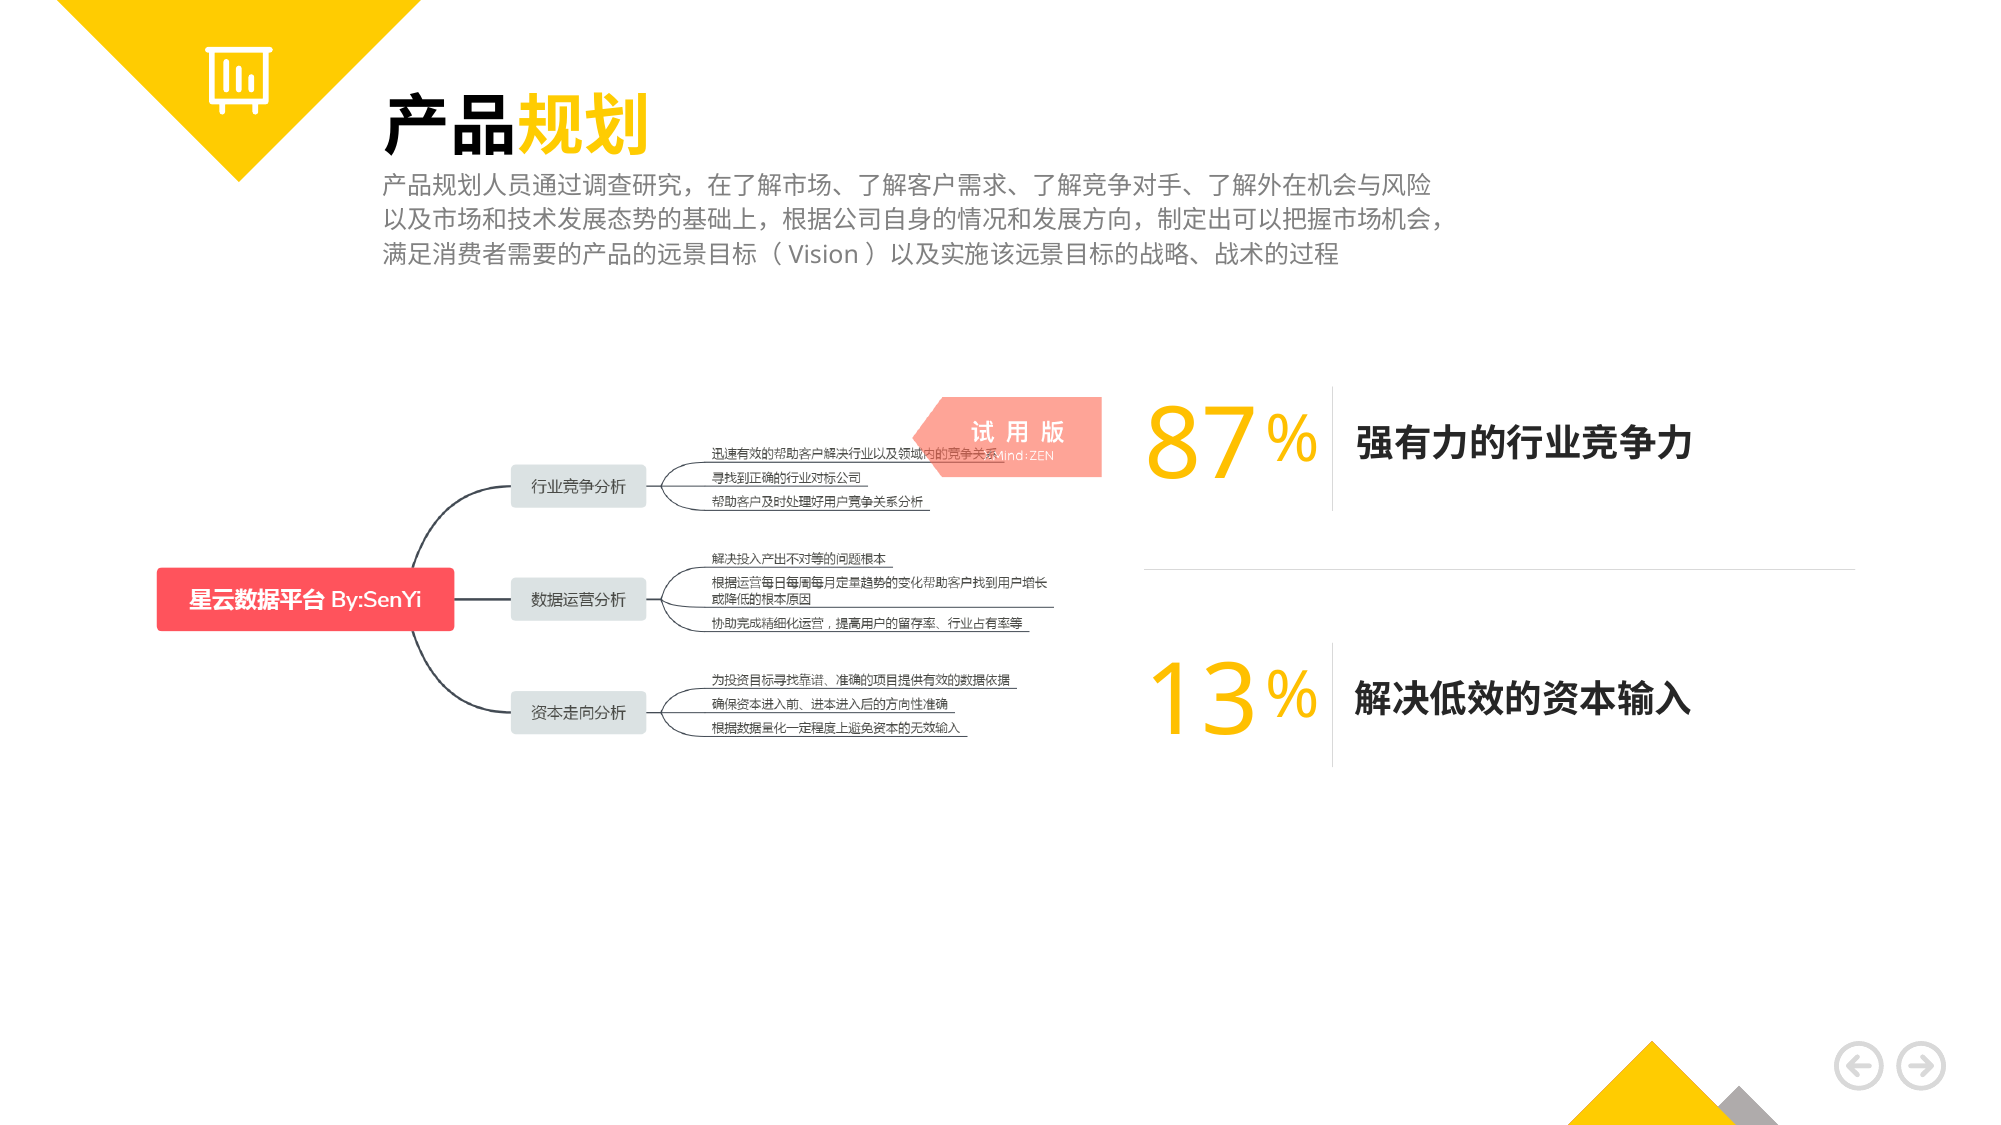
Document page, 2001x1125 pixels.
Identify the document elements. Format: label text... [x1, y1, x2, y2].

picture [108, 397, 1102, 785]
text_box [367, 75, 1455, 275]
text_box 解决低效的资本输入 [1340, 658, 1736, 728]
text_box [55, 0, 423, 184]
text_box [203, 45, 274, 116]
text_box [1718, 1084, 1780, 1125]
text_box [1144, 614, 1333, 776]
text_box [1144, 358, 1333, 520]
text_box [1833, 1040, 1885, 1092]
text_box 强有力的行业竞争力 [1341, 402, 1721, 472]
text_box [1566, 1039, 1738, 1125]
text_box [1895, 1040, 1947, 1092]
